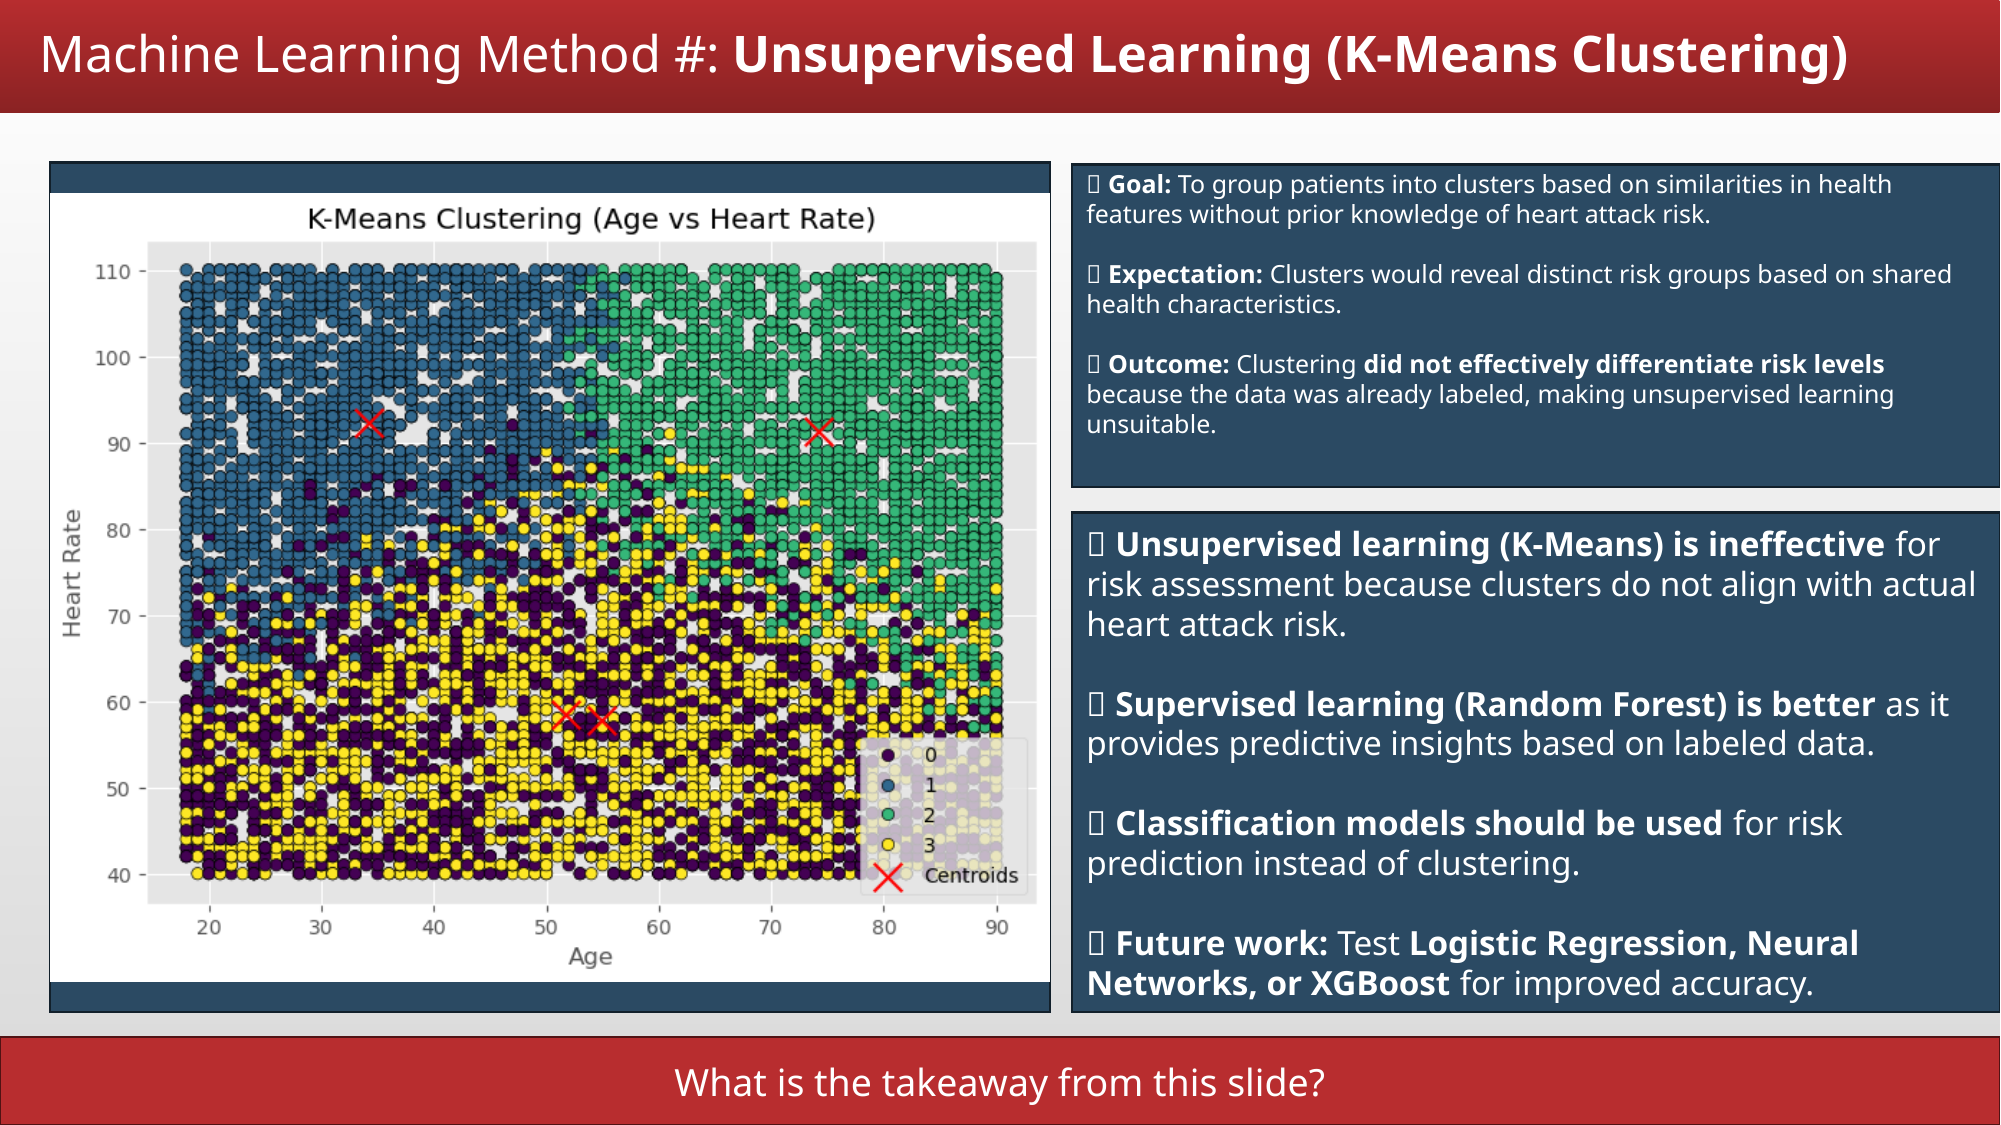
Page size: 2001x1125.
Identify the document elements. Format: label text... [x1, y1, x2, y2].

text_box What is the takeaway from this slide? [0, 1036, 2000, 1125]
text_box [49, 161, 1051, 1013]
title Machine Learning Method #: Unsupervised Learning (K-Means Clustering) [24, 6, 2000, 107]
text_box 🔹 Goal: To group patients into clusters based on similarities in health features without prior knowledge of heart attack risk. 🔹 Expectation: Clusters would reveal distinct risk groups based on shared health characteristics. 🔹 Outcome: Clustering did not effectively differentiate risk levels because the data was already labeled, making unsupervised learning unsuitable. [1071, 163, 2000, 488]
picture [49, 193, 1050, 982]
text_box ✅ Unsupervised learning (K-Means) is ineffective for risk assessment because clusters do not align with actual heart attack risk. ✅ Supervised learning (Random Forest) is better as it provides predictive insights based on labeled data. ✅ Classification models should be used for risk prediction instead of clustering. ✅ Future work: Test Logistic Regression, Neural Networks, or XGBoost for improved accuracy. [1071, 511, 2000, 1013]
